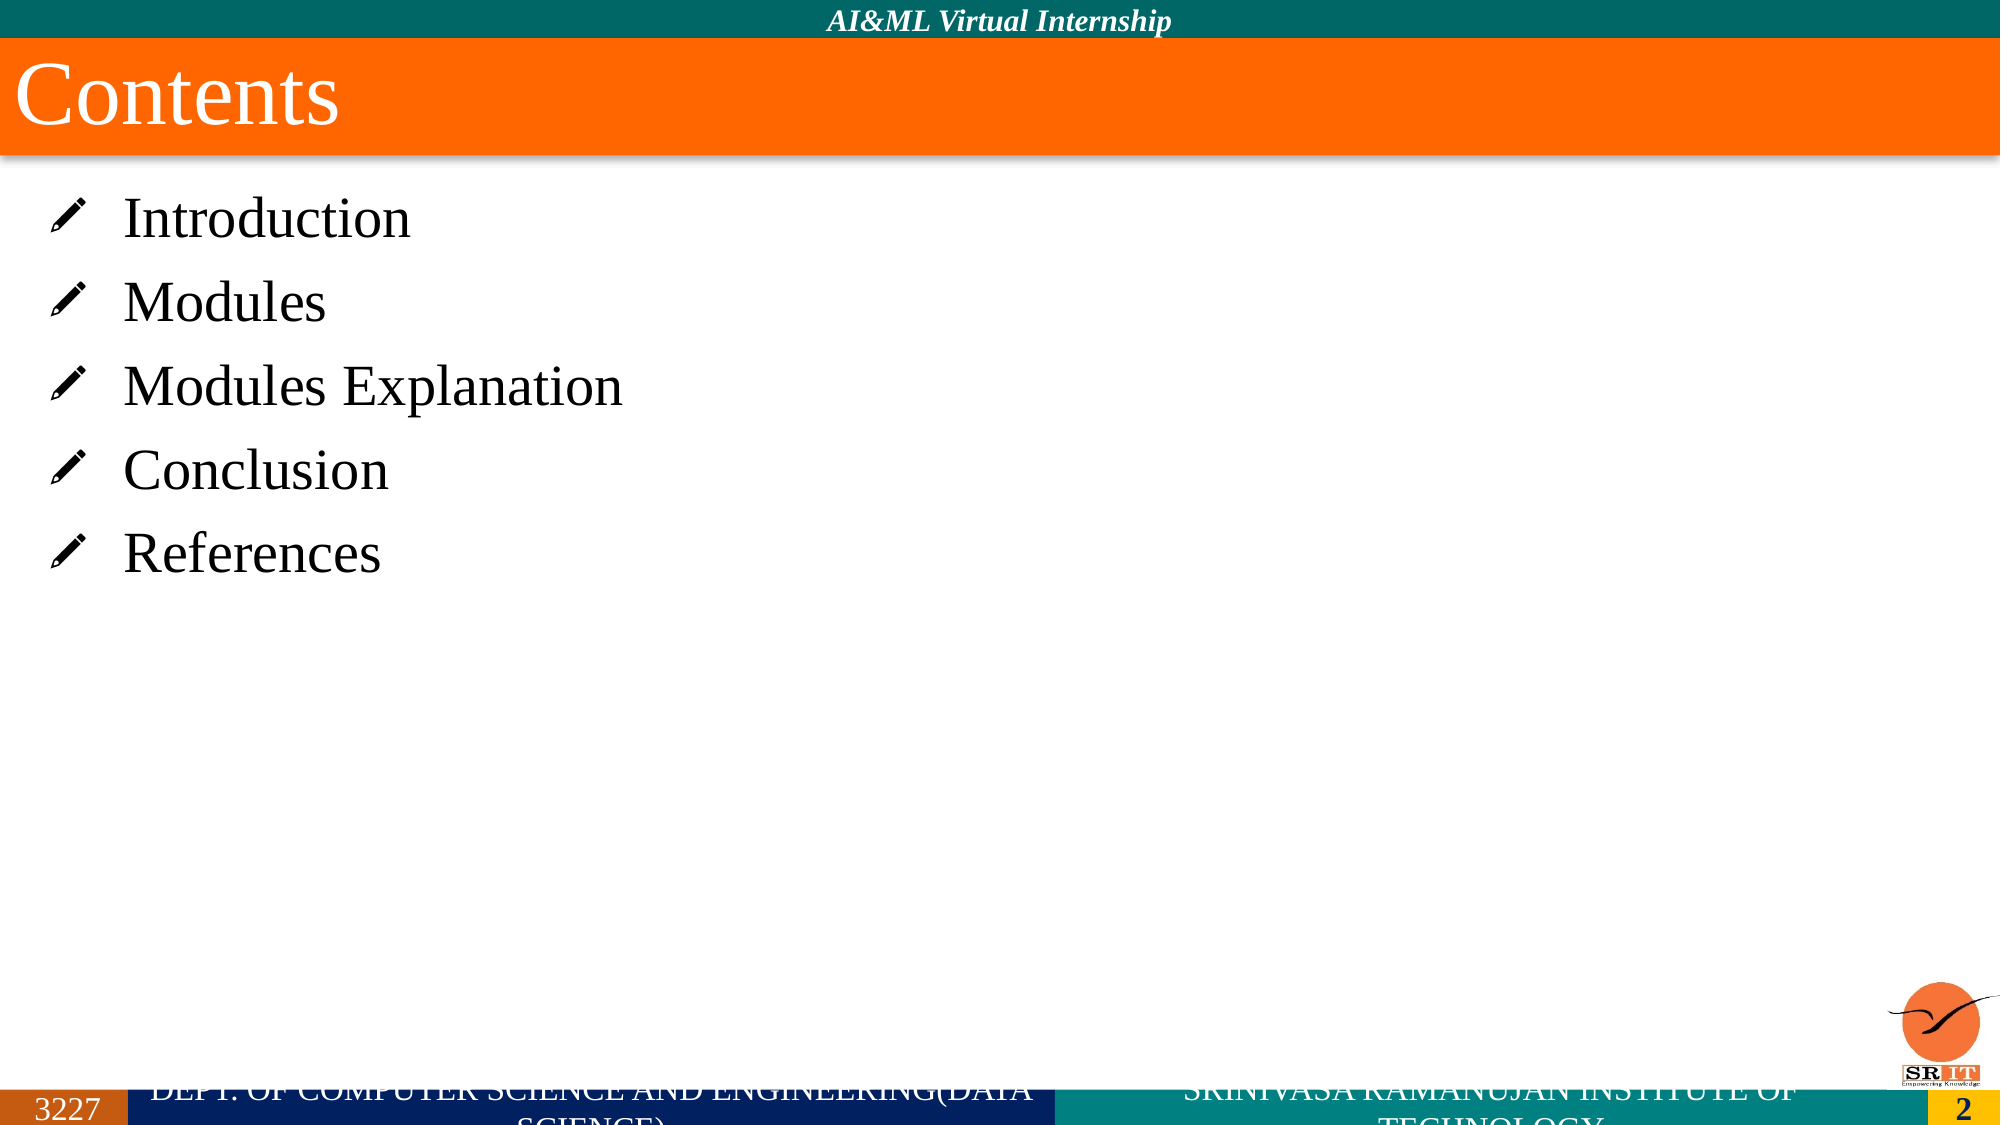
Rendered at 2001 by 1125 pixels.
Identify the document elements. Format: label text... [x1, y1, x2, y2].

list Introduction Modules Modules Explanation Conclusion References [32, 179, 1965, 1065]
picture [47, 530, 89, 572]
picture [1887, 977, 2000, 1090]
picture [47, 446, 89, 488]
title Contents [0, 38, 2000, 156]
picture [47, 362, 89, 404]
picture [47, 194, 89, 236]
picture [47, 278, 89, 320]
